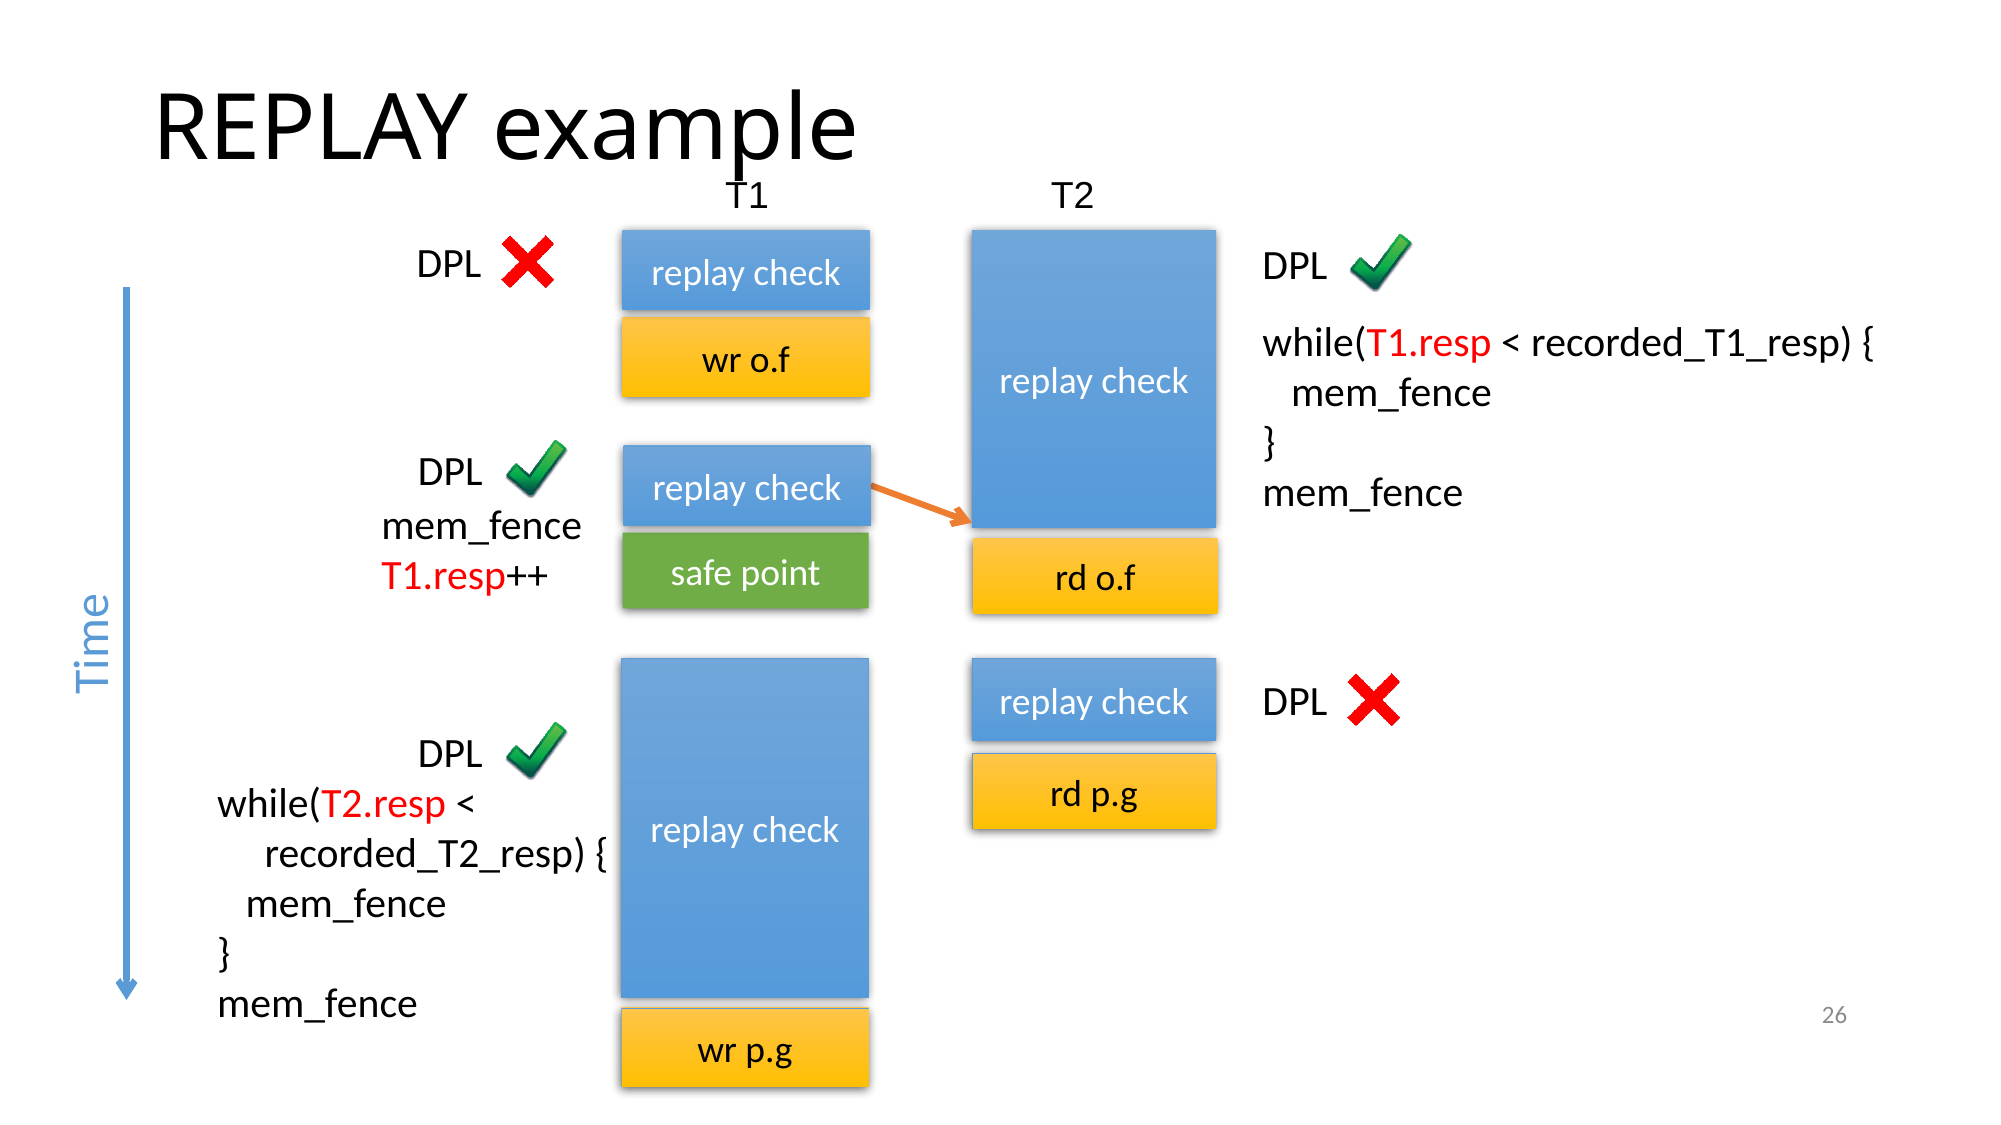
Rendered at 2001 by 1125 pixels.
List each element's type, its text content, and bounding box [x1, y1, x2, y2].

text_box rd o.f [973, 538, 1218, 614]
text_box mem_fence T1.resp++ [366, 490, 606, 606]
text_box replay check [971, 230, 1217, 528]
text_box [1247, 666, 1400, 733]
text_box replay check [971, 658, 1217, 741]
slide_number 26 [1412, 984, 1863, 1044]
text_box replay check [622, 230, 870, 310]
text_box while(T1.resp < recorded_T1_resp) { mem_fence } mem_fence [1247, 307, 1938, 523]
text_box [401, 228, 554, 294]
text_box rd p.g [971, 753, 1217, 829]
text_box replay check [621, 658, 869, 998]
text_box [870, 485, 972, 523]
text_box T1 [710, 163, 784, 223]
text_box while(T2.resp < recorded_T2_resp) { mem_fence } mem_fence [202, 768, 717, 1033]
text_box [1247, 230, 1417, 296]
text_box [402, 436, 572, 502]
text_box safe point [622, 534, 869, 609]
text_box wr o.f [622, 319, 870, 397]
text_box replay check [623, 445, 871, 526]
title REPLAY example [137, 59, 1863, 200]
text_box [402, 718, 572, 784]
text_box T2 [1036, 163, 1110, 223]
text_box wr p.g [621, 1007, 869, 1087]
text_box Time [50, 578, 126, 710]
